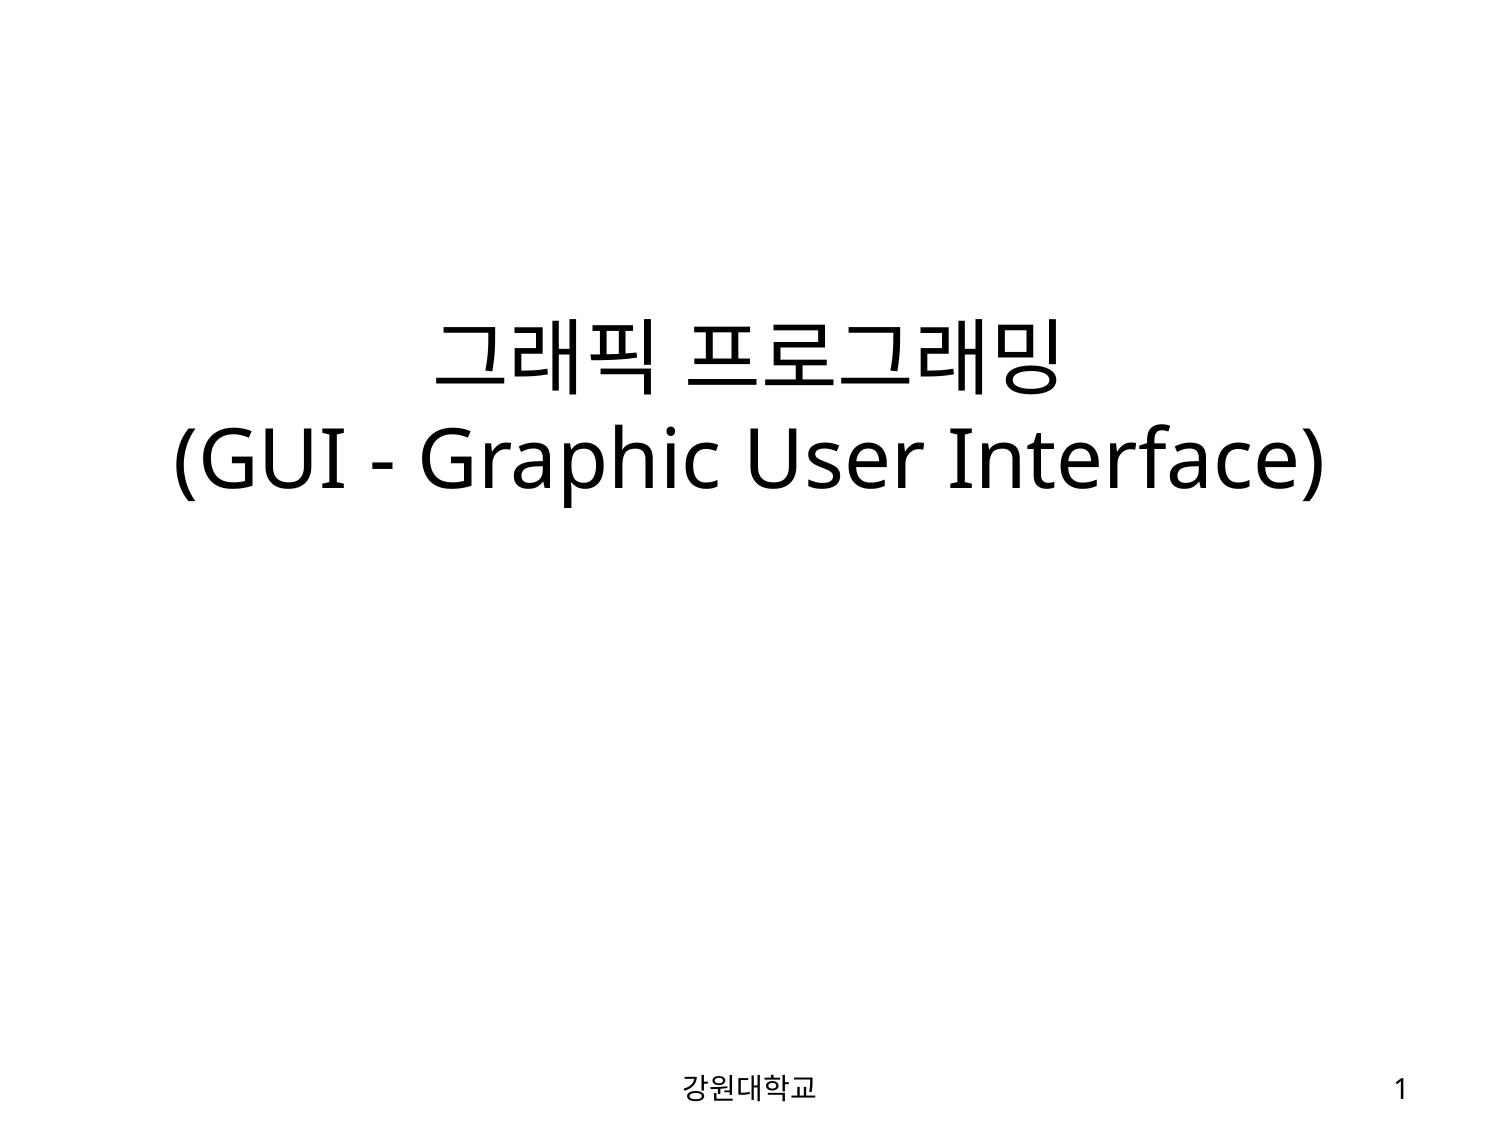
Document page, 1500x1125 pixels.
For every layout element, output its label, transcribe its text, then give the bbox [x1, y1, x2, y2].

title 그래픽 프로그래밍 (GUI - Graphic User Interface) [112, 224, 1388, 676]
slide_number 1 [1074, 1062, 1426, 1103]
footer 강원대학교 [512, 1062, 988, 1103]
